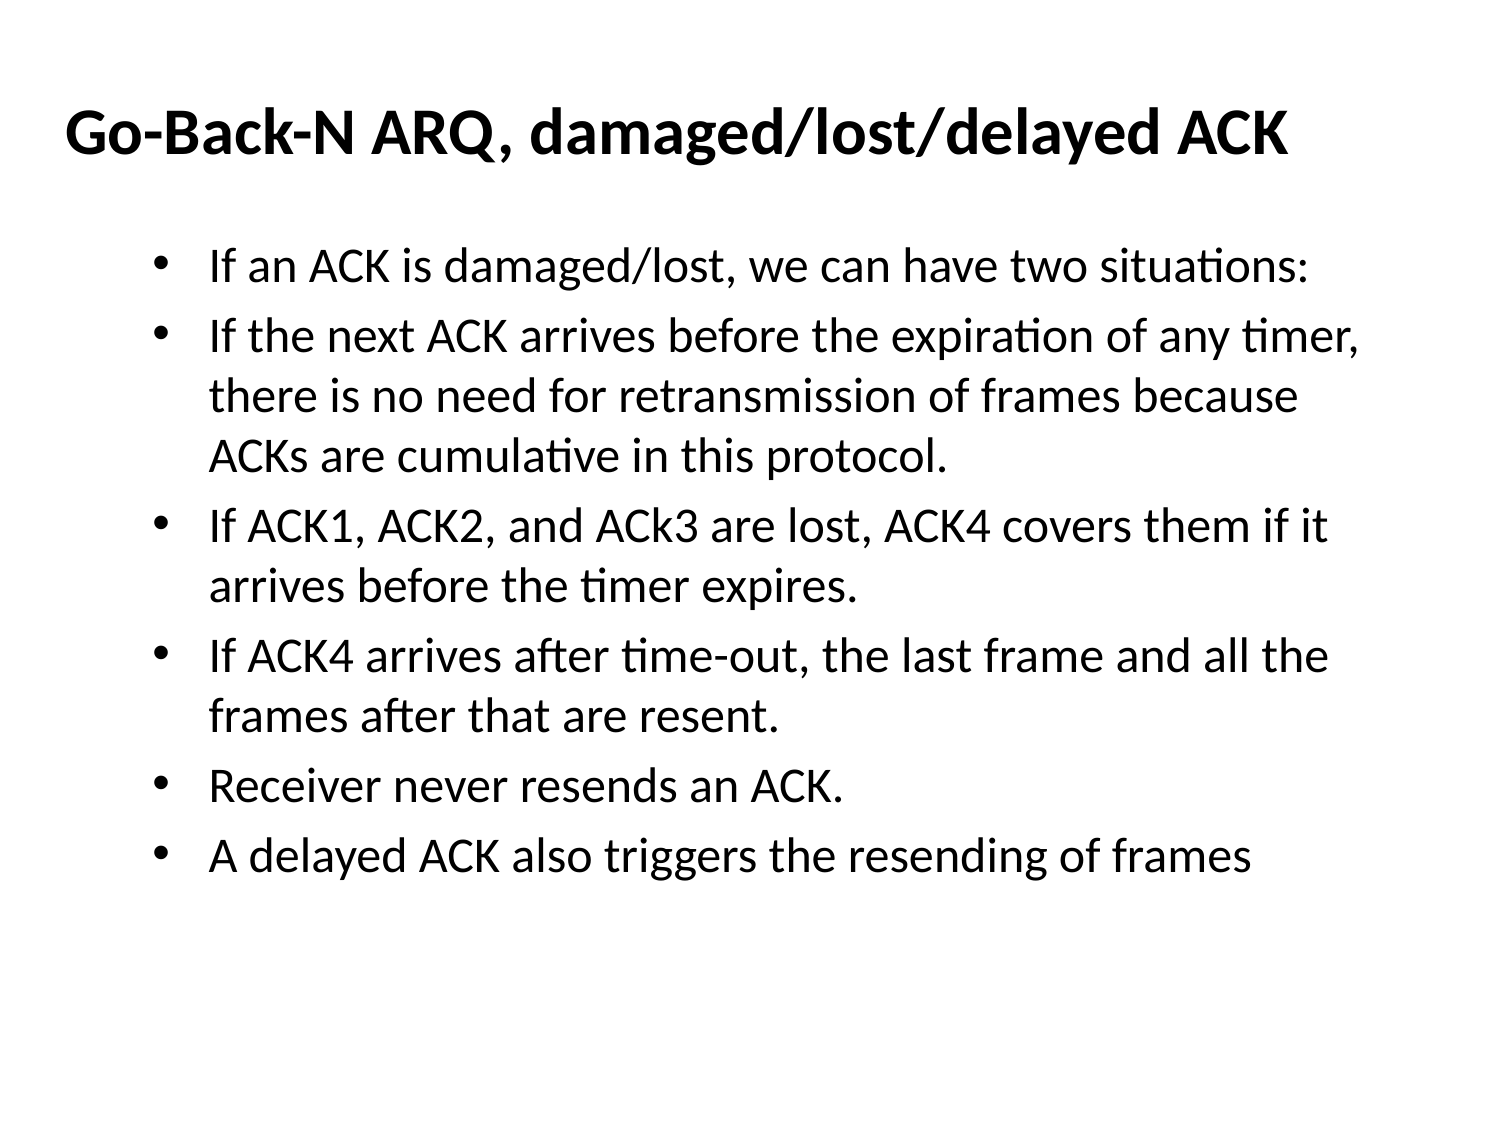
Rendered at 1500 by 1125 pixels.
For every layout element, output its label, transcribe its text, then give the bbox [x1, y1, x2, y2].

title Go-Back-N ARQ, damaged/lost/delayed ACK [50, 24, 1475, 175]
text_box If an ACK is damaged/lost, we can have two situations: If the next ACK arrives before the expiration of any timer, there is no need for retransmission of frames because ACKs are cumulative in this protocol. If ACK1, ACK2, and ACk3 are lost, ACK4 covers them if it arrives before the timer expires. If ACK4 arrives after time-out, the last frame and all the frames after that are resent. Receiver never resends an ACK. A delayed ACK also triggers the resending of frames [137, 224, 1388, 988]
